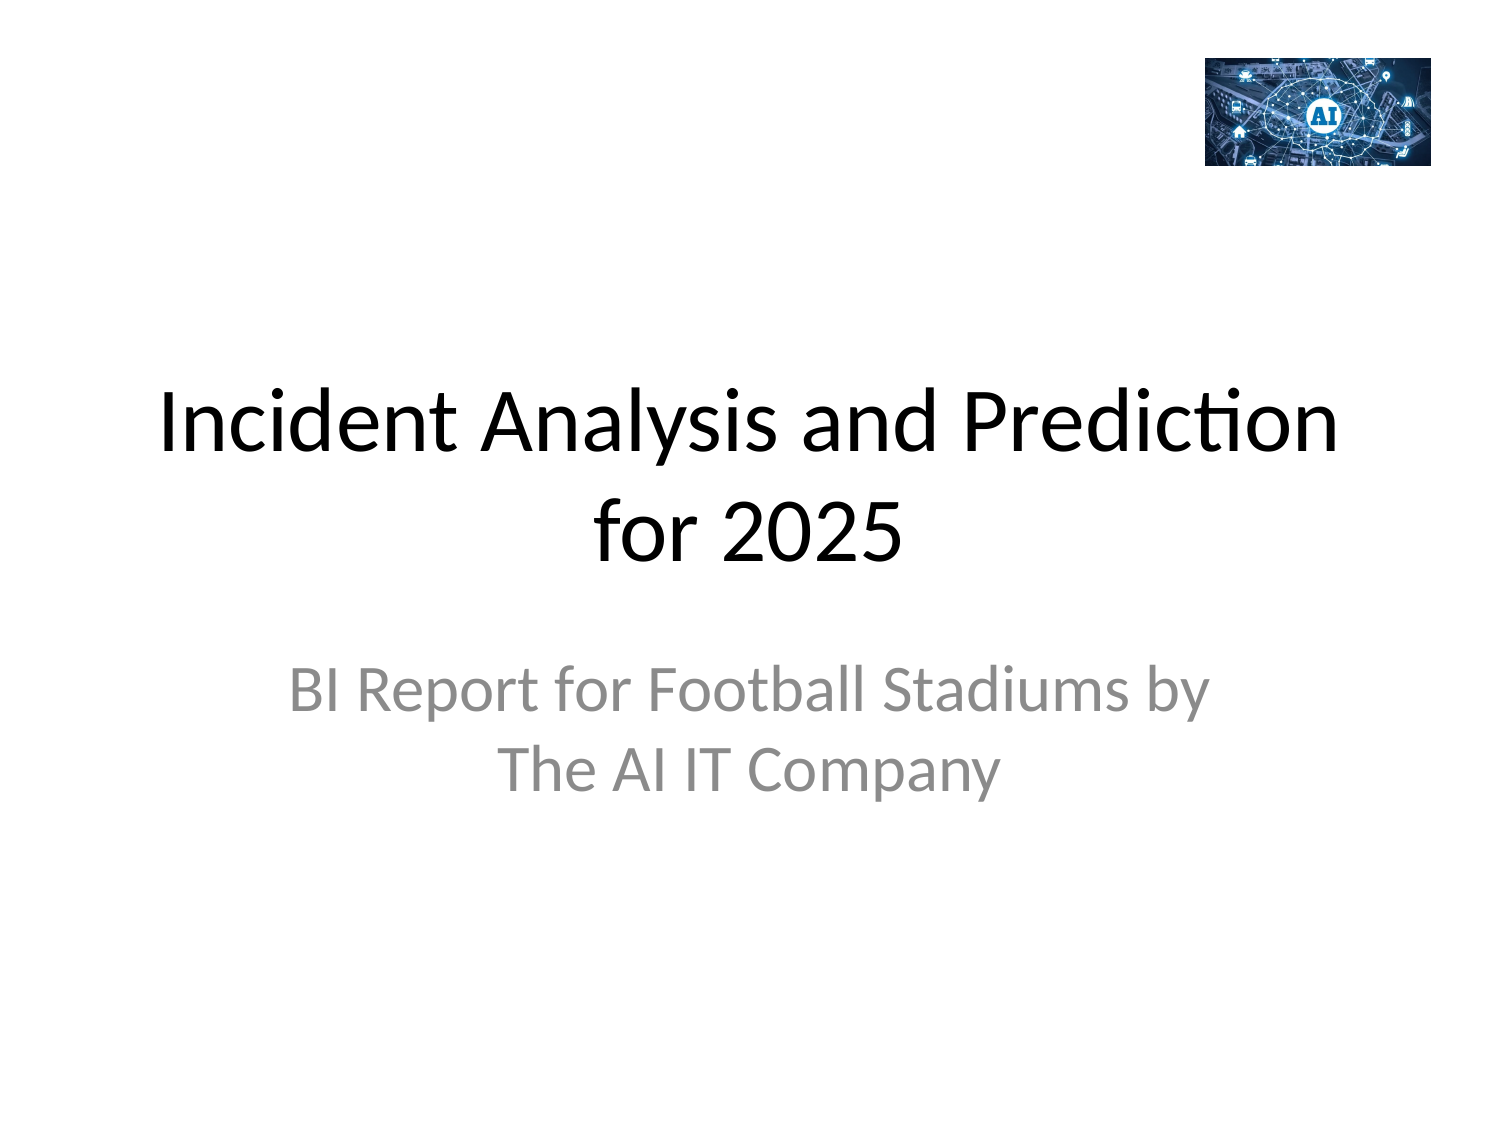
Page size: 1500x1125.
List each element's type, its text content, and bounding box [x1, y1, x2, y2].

picture [1205, 58, 1431, 167]
title Incident Analysis and Prediction for 2025 [112, 349, 1388, 591]
subtitle BI Report for Football Stadiums by The AI IT Company [225, 637, 1275, 925]
